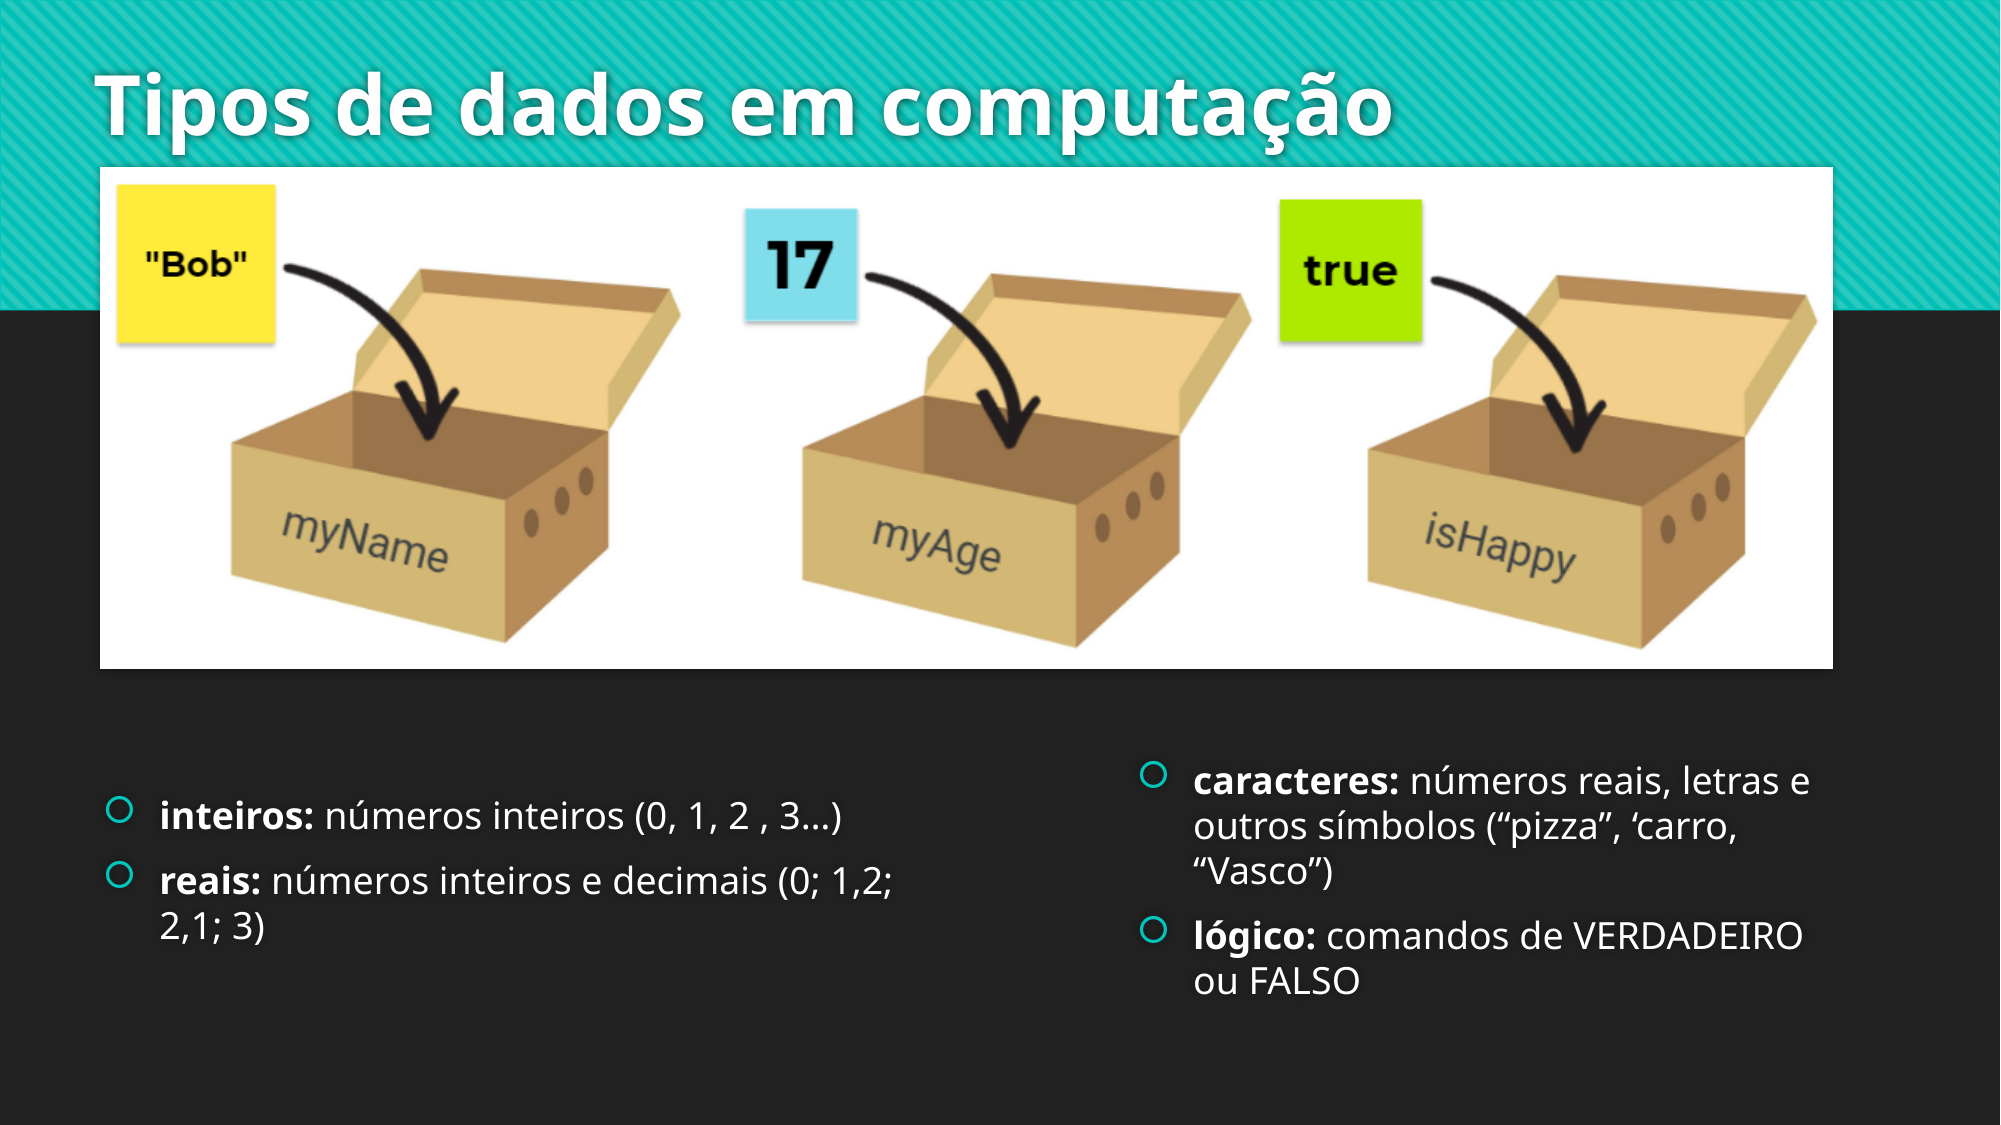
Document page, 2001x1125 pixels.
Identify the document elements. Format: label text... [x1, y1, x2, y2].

text_box caracteres: números reais, letras e outros símbolos (“pizza”, ‘carro, “Vasco”) lógico: comandos de VERDADEIRO ou FALSO [1121, 581, 1868, 1125]
picture [100, 166, 1833, 670]
list inteiros: números inteiros (0, 1, 2 , 3…) reais: números inteiros e decimais (0; 1,2; 2,1; 3) [87, 750, 946, 1054]
title Tipos de dados em computação [78, 0, 1813, 160]
